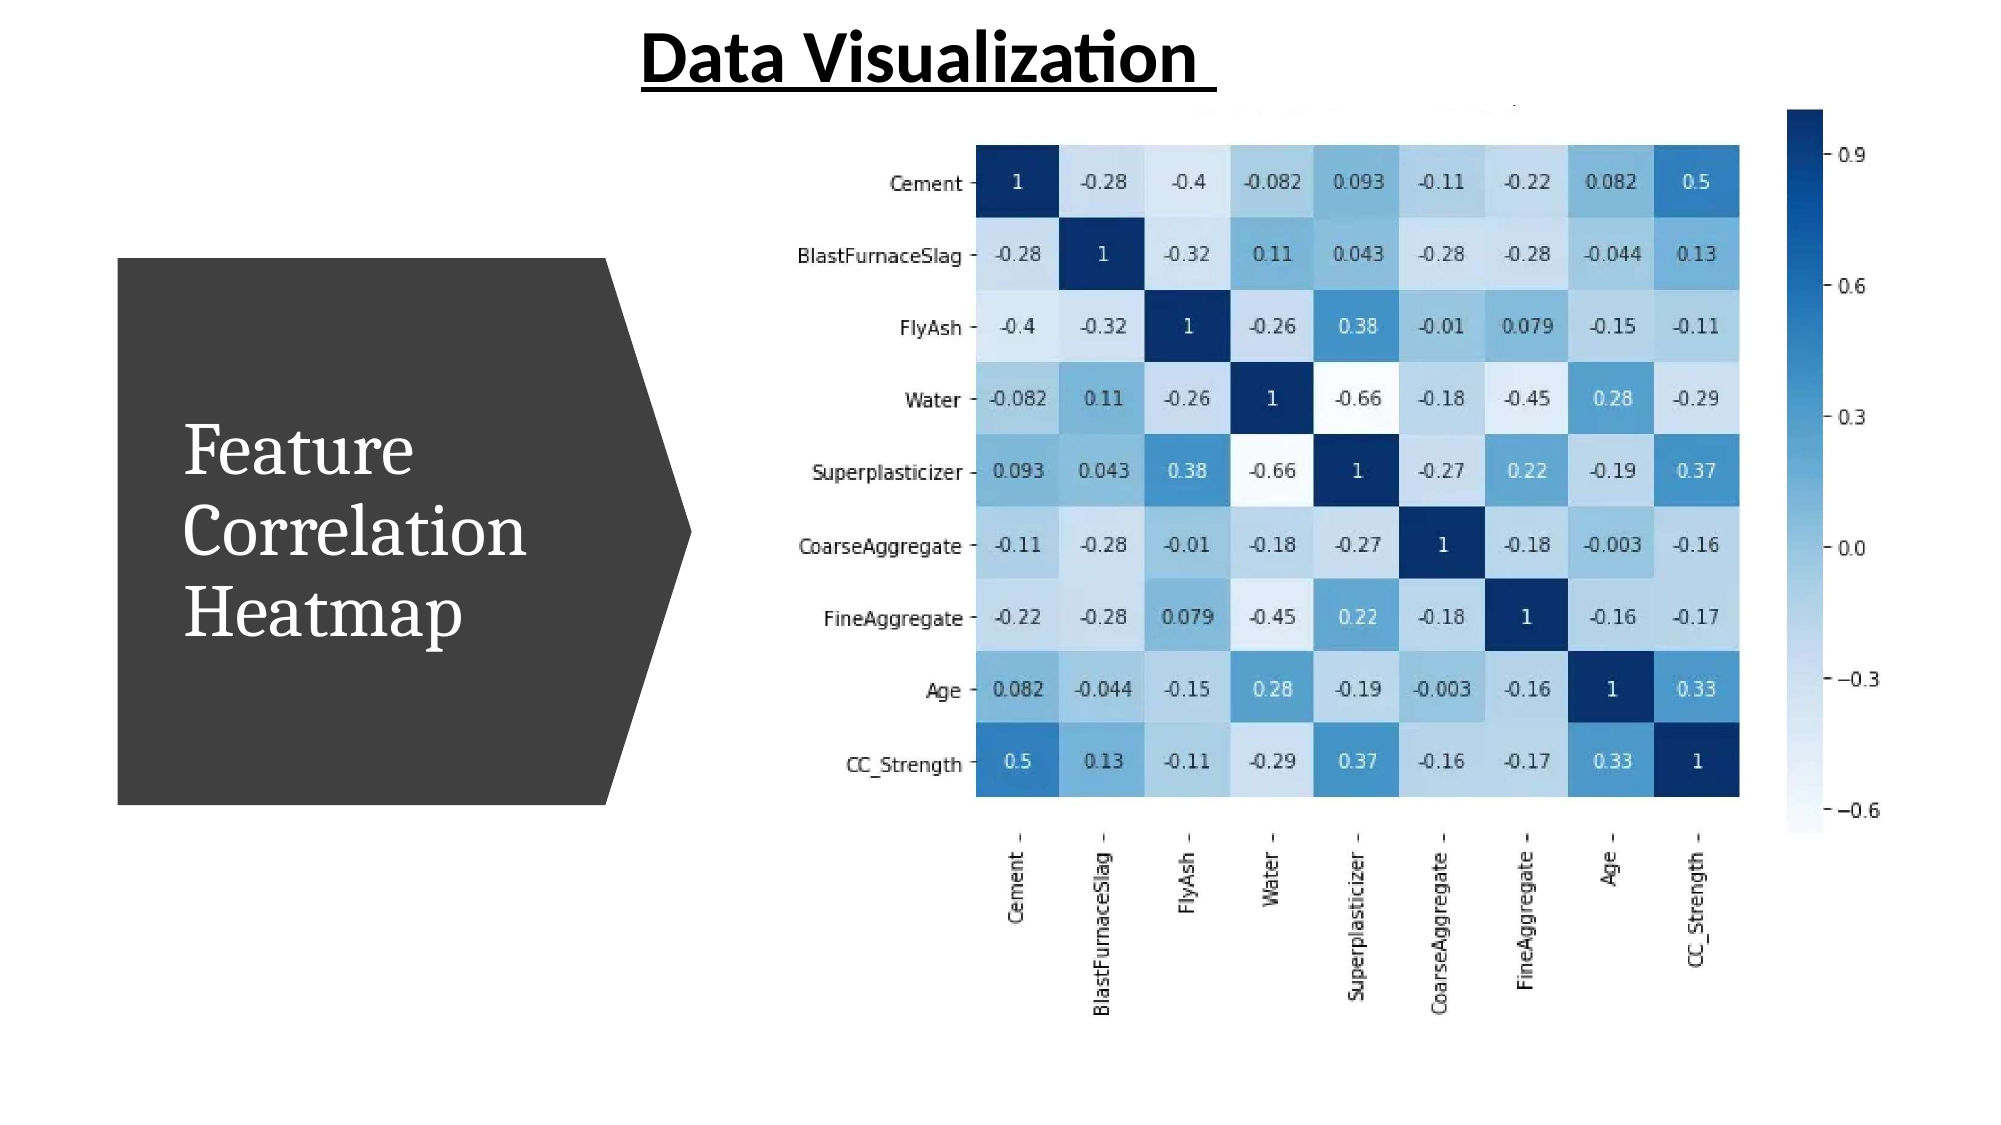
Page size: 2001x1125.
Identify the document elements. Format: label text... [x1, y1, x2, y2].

text_box [117, 258, 692, 806]
text_box Data Visualization [429, 0, 1429, 105]
picture [798, 105, 1882, 1020]
title Feature Correlation Heatmap [168, 322, 601, 741]
